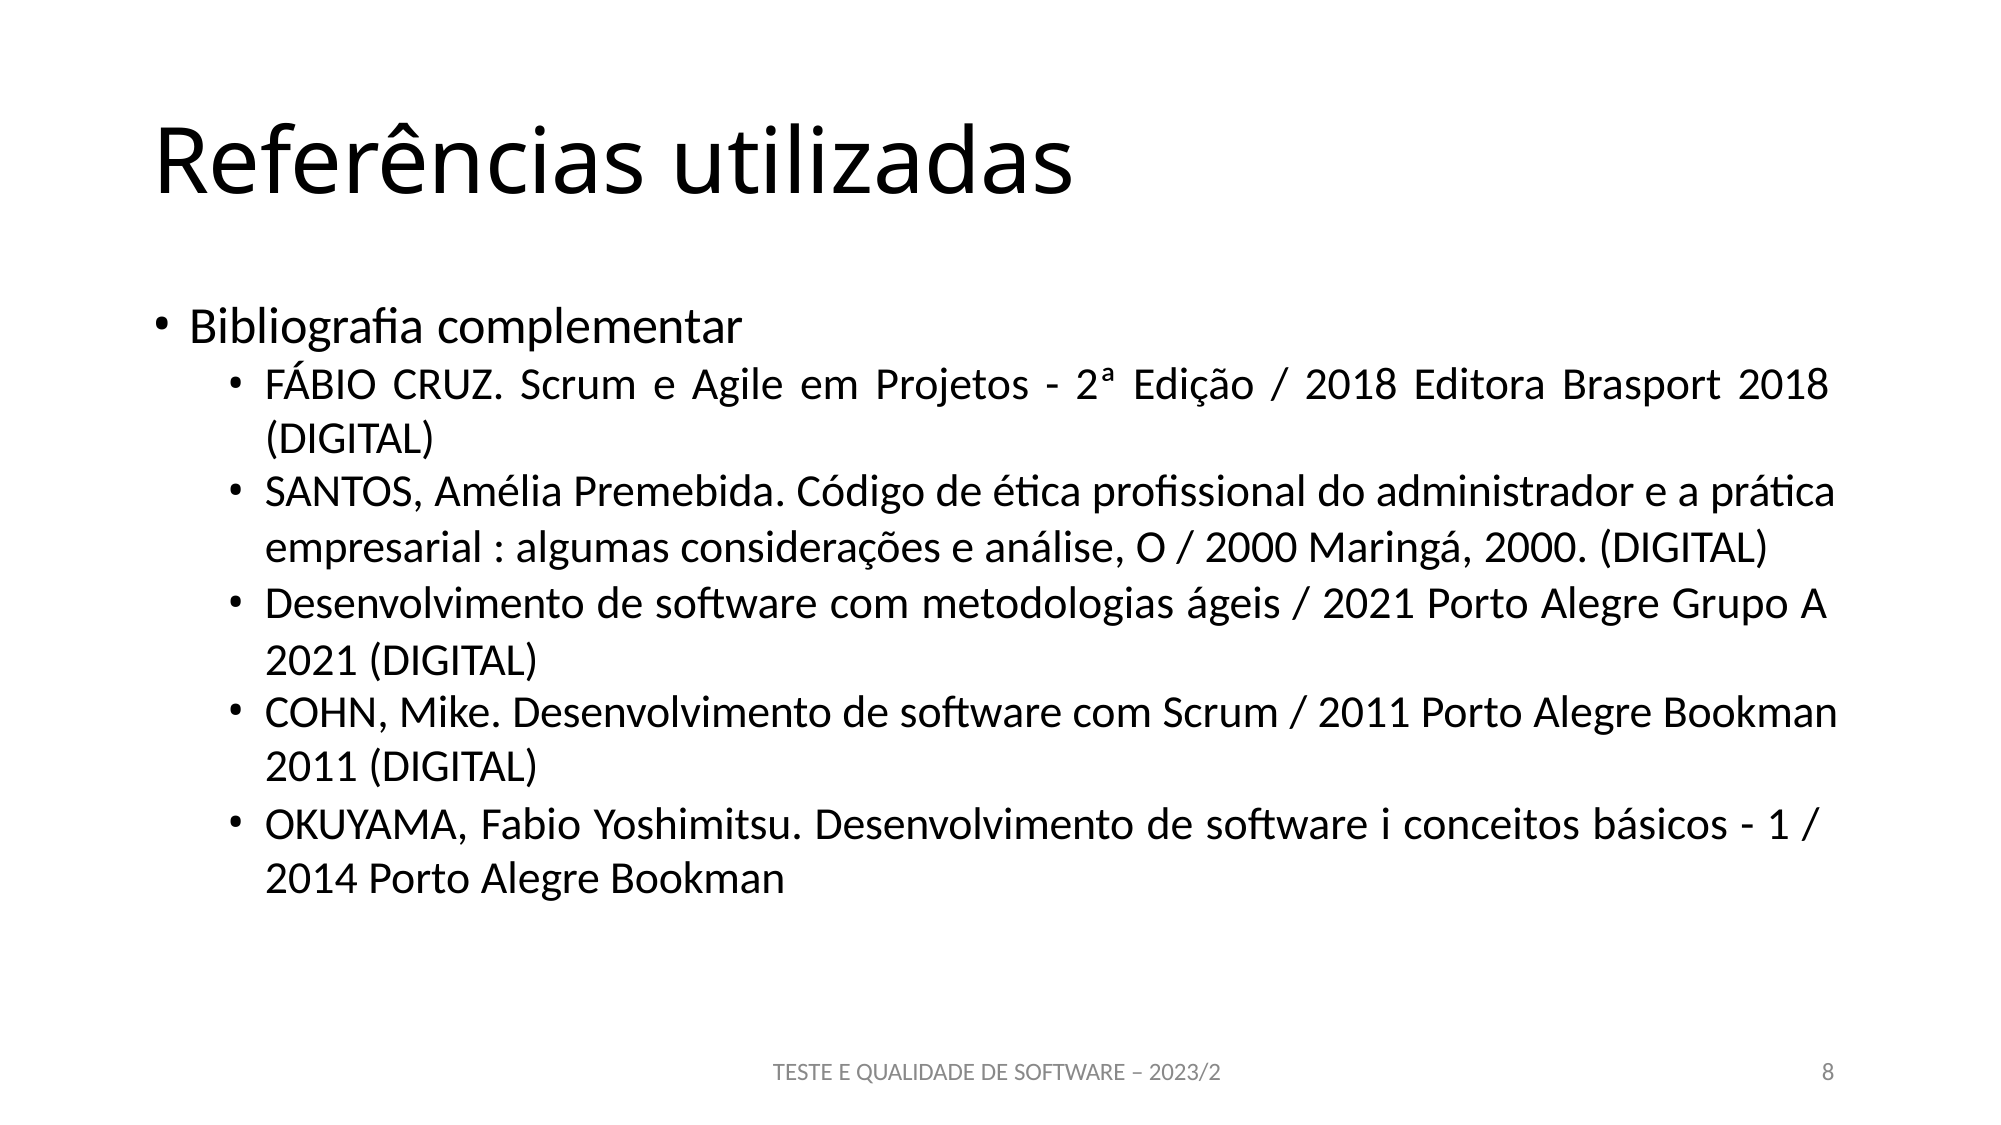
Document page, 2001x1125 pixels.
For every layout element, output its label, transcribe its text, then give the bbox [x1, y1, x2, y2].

list Bibliografia complementar FÁBIO CRUZ. Scrum e Agile em Projetos - 2ª Edição / 2018 Editora Brasport 2018 (DIGITAL) SANTOS, Amélia Premebida. Código de ética profissional do administrador e a prática empresarial : algumas considerações e análise, O / 2000 Maringá, 2000. (DIGITAL) Desenvolvimento de software com metodologias ágeis / 2021 Porto Alegre Grupo A 2021 (DIGITAL) COHN, Mike. Desenvolvimento de software com Scrum / 2011 Porto Alegre Bookman 2011 (DIGITAL) OKUYAMA, Fabio Yoshimitsu. Desenvolvimento de software i conceitos básicos - 1 / 2014 Porto Alegre Bookman [150, 290, 1850, 930]
slide_number 8 [1815, 1054, 1863, 1125]
title Referências utilizadas [150, 100, 1565, 291]
footer TESTE E QUALIDADE DE SOFTWARE – 2023/2 [770, 1054, 1230, 1125]
